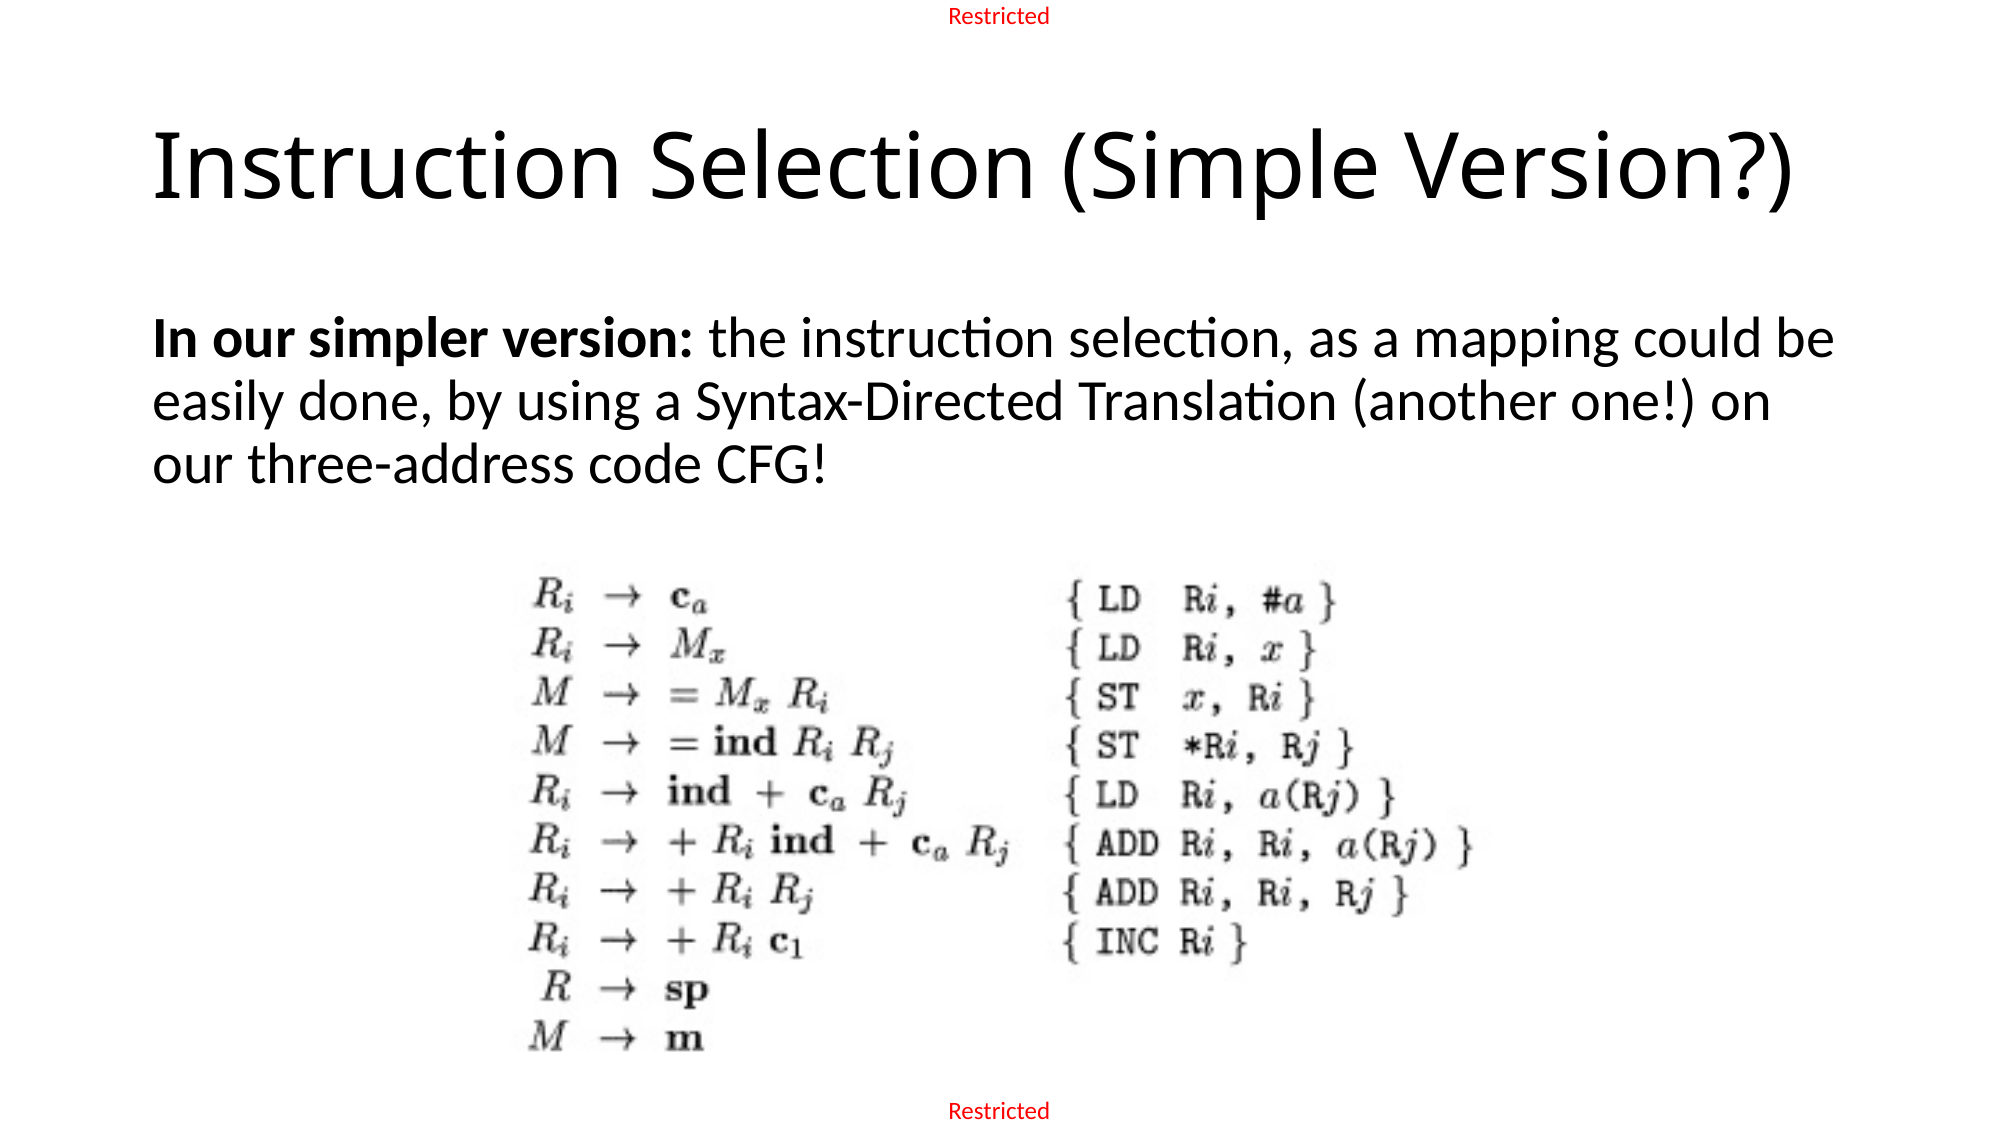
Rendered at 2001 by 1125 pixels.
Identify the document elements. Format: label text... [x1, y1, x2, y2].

title Instruction Selection (Simple Version?) [137, 59, 1863, 278]
list In our simpler version: the instruction selection, as a mapping could be easily done, by using a Syntax-Directed Translation (another one!) on our three-address code CFG! [137, 299, 1863, 1014]
picture [506, 539, 1494, 1076]
